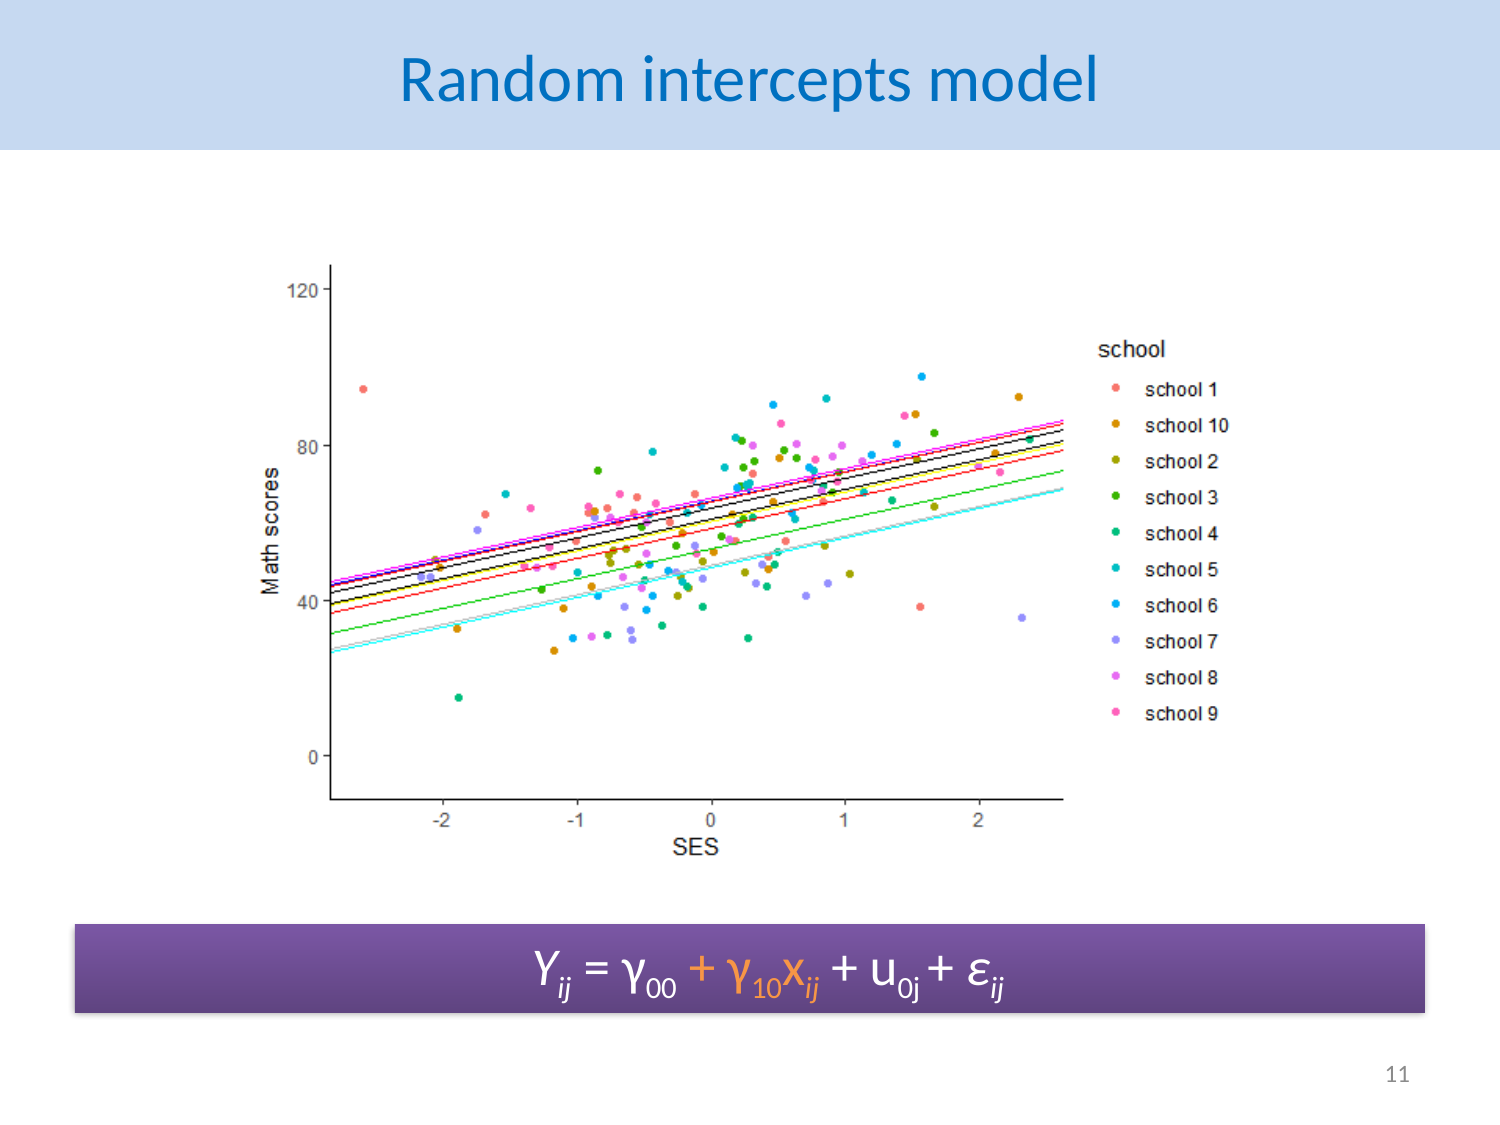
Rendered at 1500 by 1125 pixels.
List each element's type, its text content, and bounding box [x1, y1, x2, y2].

picture [247, 254, 1253, 871]
text_box Yij = γ00 + γ10xij + u0j + εij [74, 924, 1425, 1013]
slide_number 11 [1074, 1042, 1425, 1103]
title Random intercepts model [0, 0, 1500, 150]
